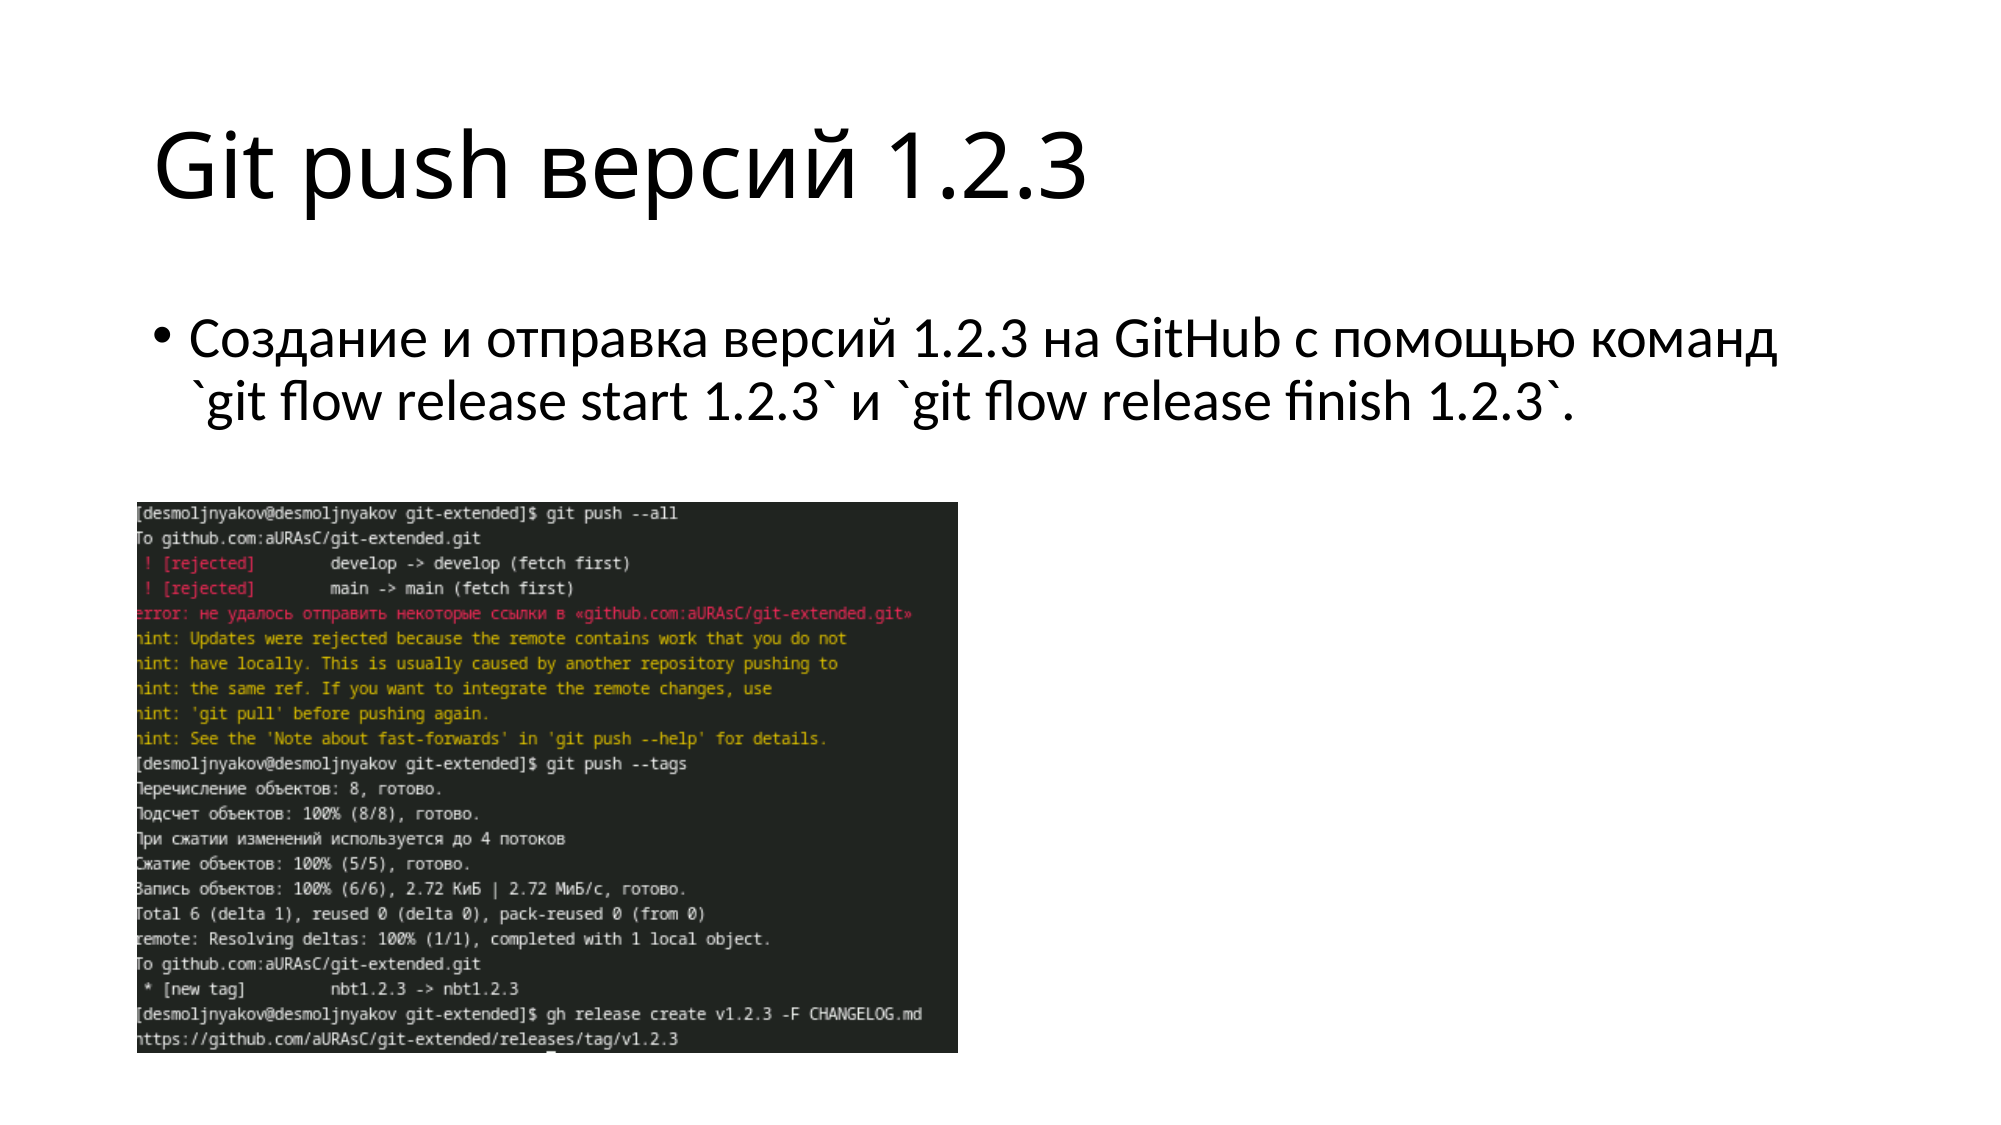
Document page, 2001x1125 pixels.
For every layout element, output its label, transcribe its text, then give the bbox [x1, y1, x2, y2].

picture [137, 502, 958, 1053]
list Создание и отправка версий 1.2.3 на GitHub с помощью команд `git flow release start 1.2.3` и `git flow release finish 1.2.3`. [137, 299, 1863, 1014]
title Git push версий 1.2.3 [137, 59, 1863, 278]
